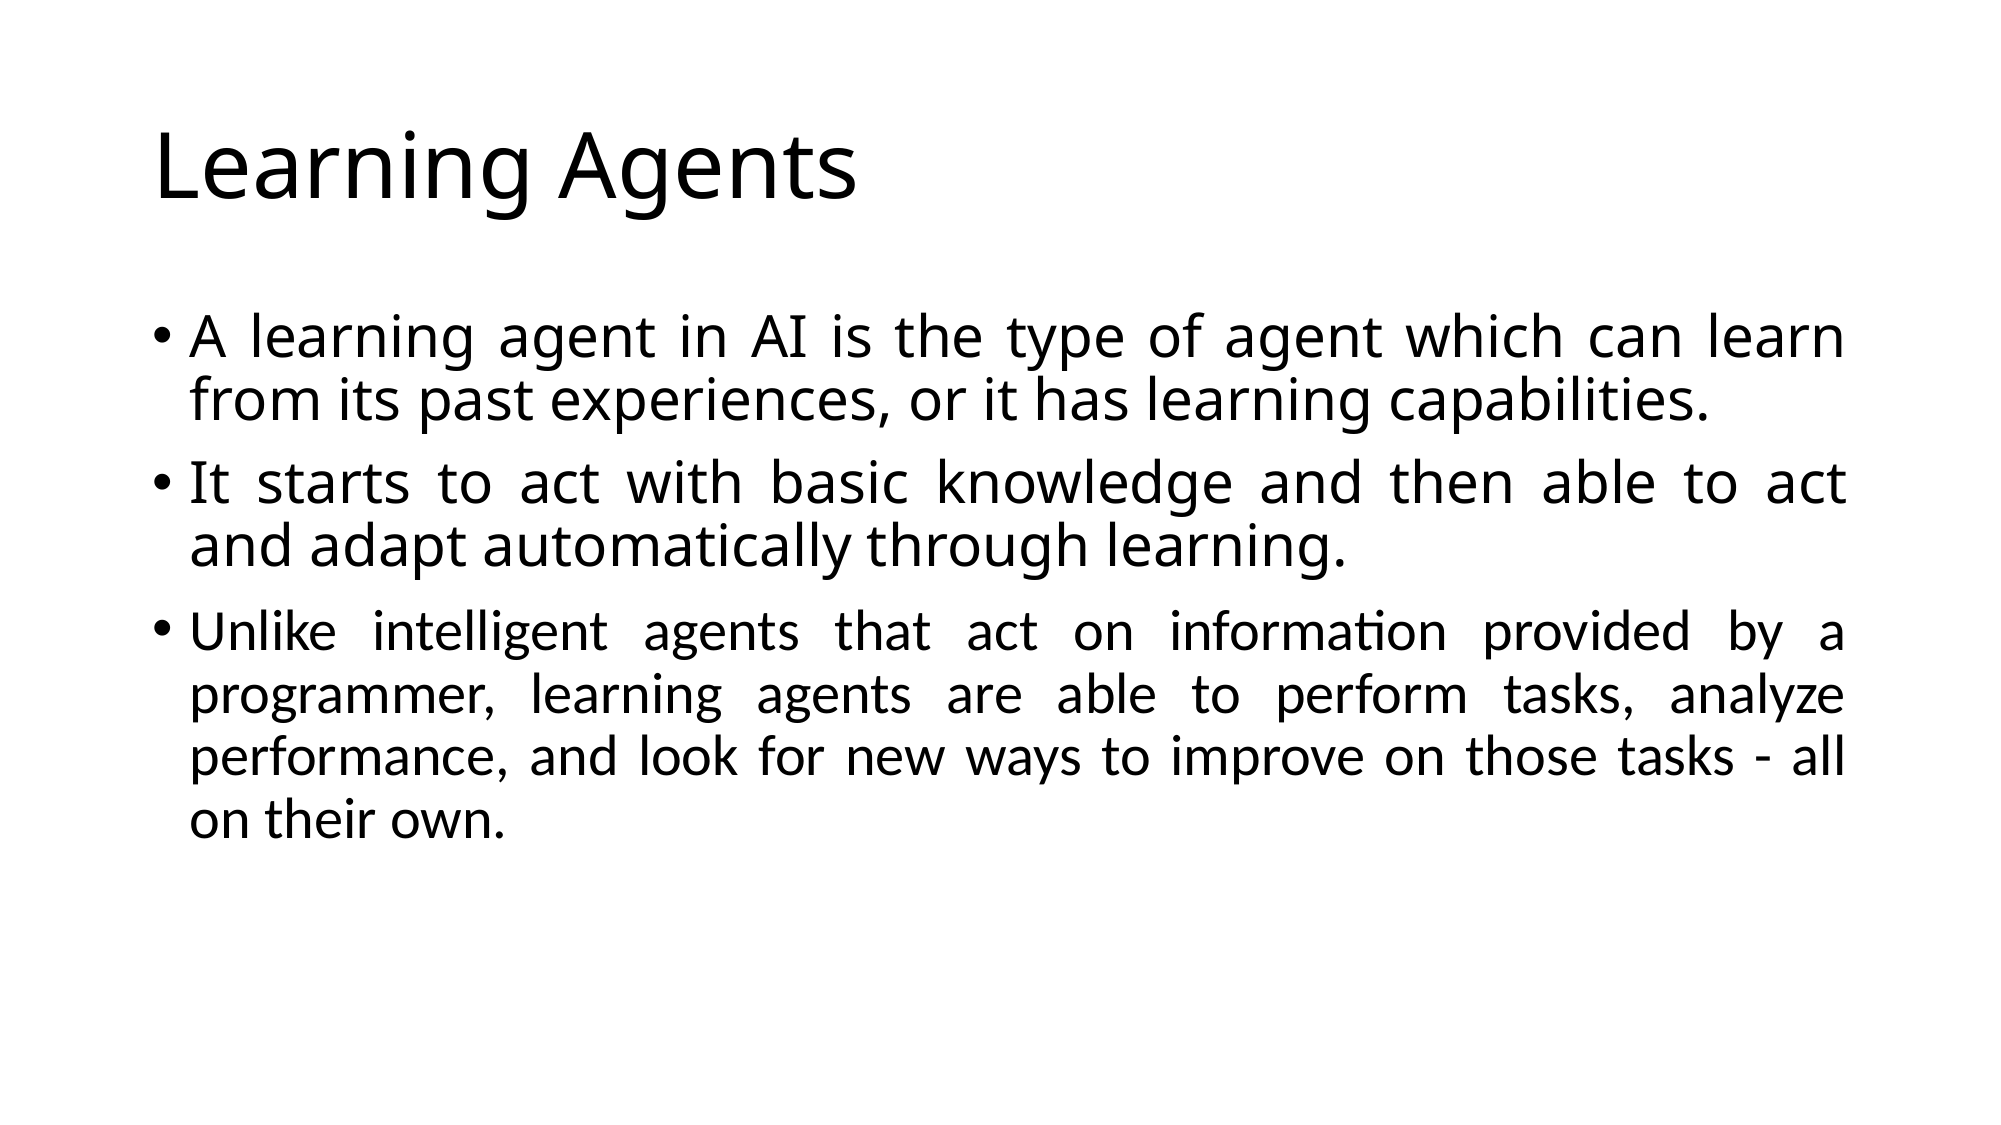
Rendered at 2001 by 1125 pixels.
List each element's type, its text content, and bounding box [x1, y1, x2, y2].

title Learning Agents [137, 59, 1863, 278]
list A learning agent in AI is the type of agent which can learn from its past experiences, or it has learning capabilities. It starts to act with basic knowledge and then able to act and adapt automatically through learning. Unlike intelligent agents that act on information provided by a programmer, learning agents are able to perform tasks, analyze performance, and look for new ways to improve on those tasks - all on their own. [137, 299, 1863, 1014]
